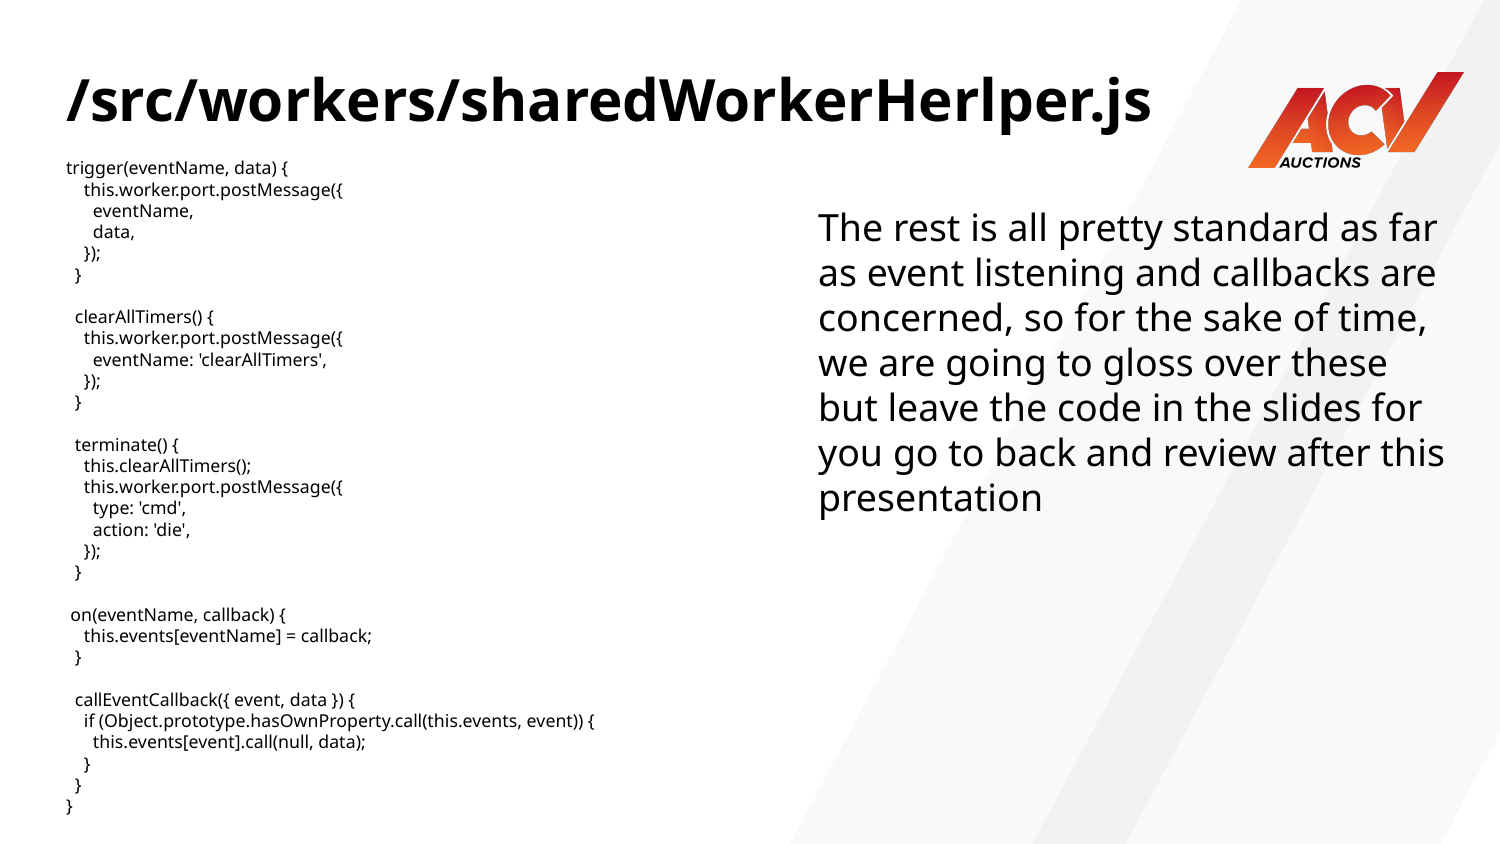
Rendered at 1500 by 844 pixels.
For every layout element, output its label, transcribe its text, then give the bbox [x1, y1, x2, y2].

title /src/workers/sharedWorkerHerlper.js [51, 48, 1449, 142]
list trigger(eventName, data) { this.worker.port.postMessage({ eventName, data, }); } clearAllTimers() { this.worker.port.postMessage({ eventName: 'clearAllTimers', }); } terminate() { this.clearAllTimers(); this.worker.port.postMessage({ type: 'cmd', action: 'die', }); } on(eventName, callback) { this.events[eventName] = callback; } callEventCallback({ event, data }) { if (Object.prototype.hasOwnProperty.call(this.events, event)) { this.events[event].call(null, data); } } } [51, 141, 828, 725]
text_box The rest is all pretty standard as far as event listening and callbacks are concerned, so for the sake of time, we are going to gloss over these but leave the code in the slides for you go to back and review after this presentation [803, 188, 1464, 534]
picture [784, 0, 1500, 844]
